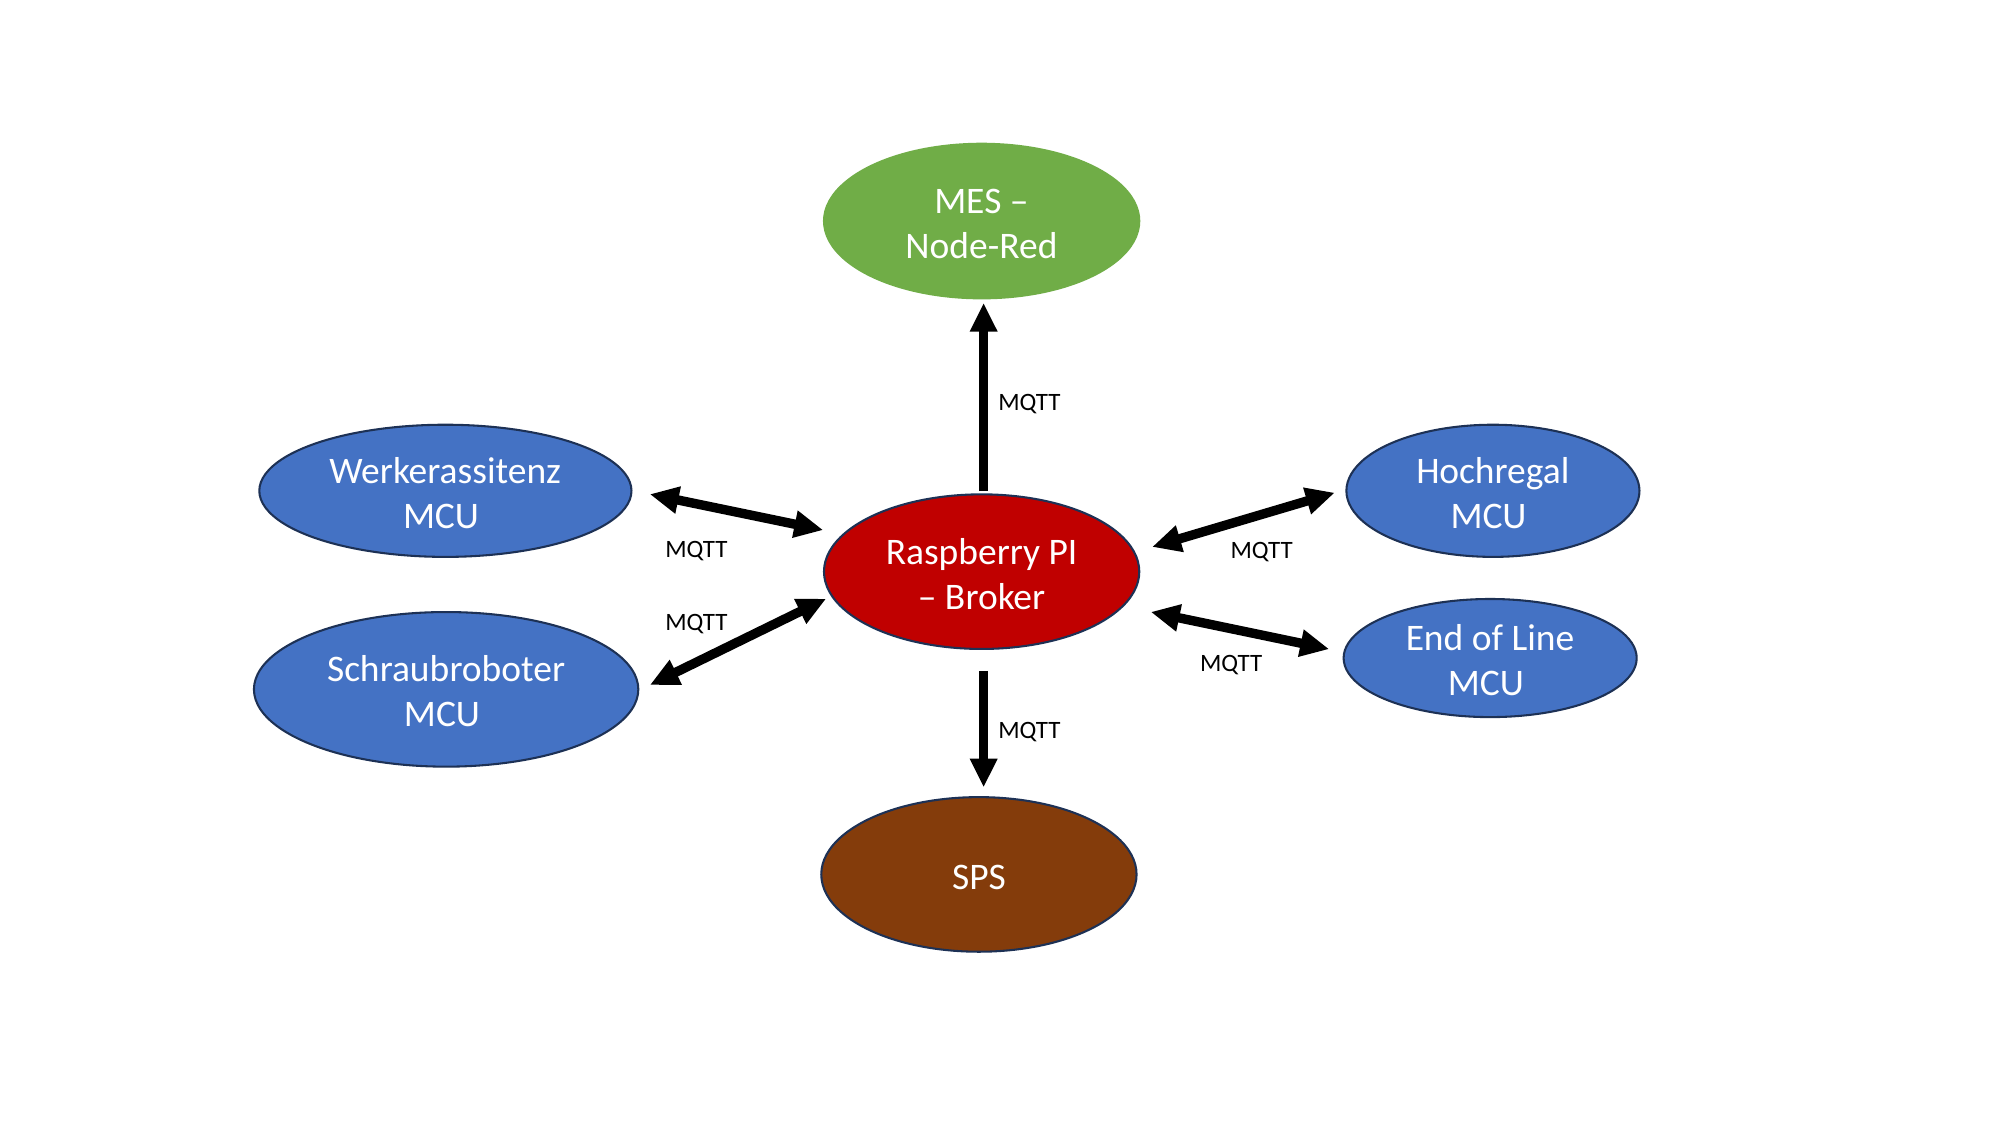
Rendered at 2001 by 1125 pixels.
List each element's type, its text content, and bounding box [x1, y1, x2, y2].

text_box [650, 598, 826, 685]
text_box MQTT [1215, 526, 1341, 571]
text_box MQTT [984, 706, 1108, 751]
text_box MQTT [650, 530, 775, 571]
text_box Schraubroboter MCU [252, 611, 640, 768]
text_box End of Line MCU [1342, 597, 1638, 719]
text_box Raspberry PI – Broker [822, 493, 1141, 650]
text_box MES – Node-Red [822, 142, 1141, 300]
text_box SPS [820, 796, 1138, 953]
text_box MQTT [984, 378, 1108, 423]
text_box Hochregal MCU [1345, 423, 1641, 558]
text_box MQTT [1185, 649, 1310, 684]
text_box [1152, 492, 1335, 547]
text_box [1151, 612, 1329, 649]
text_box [650, 494, 823, 530]
text_box Werkerassitenz MCU [258, 423, 633, 558]
